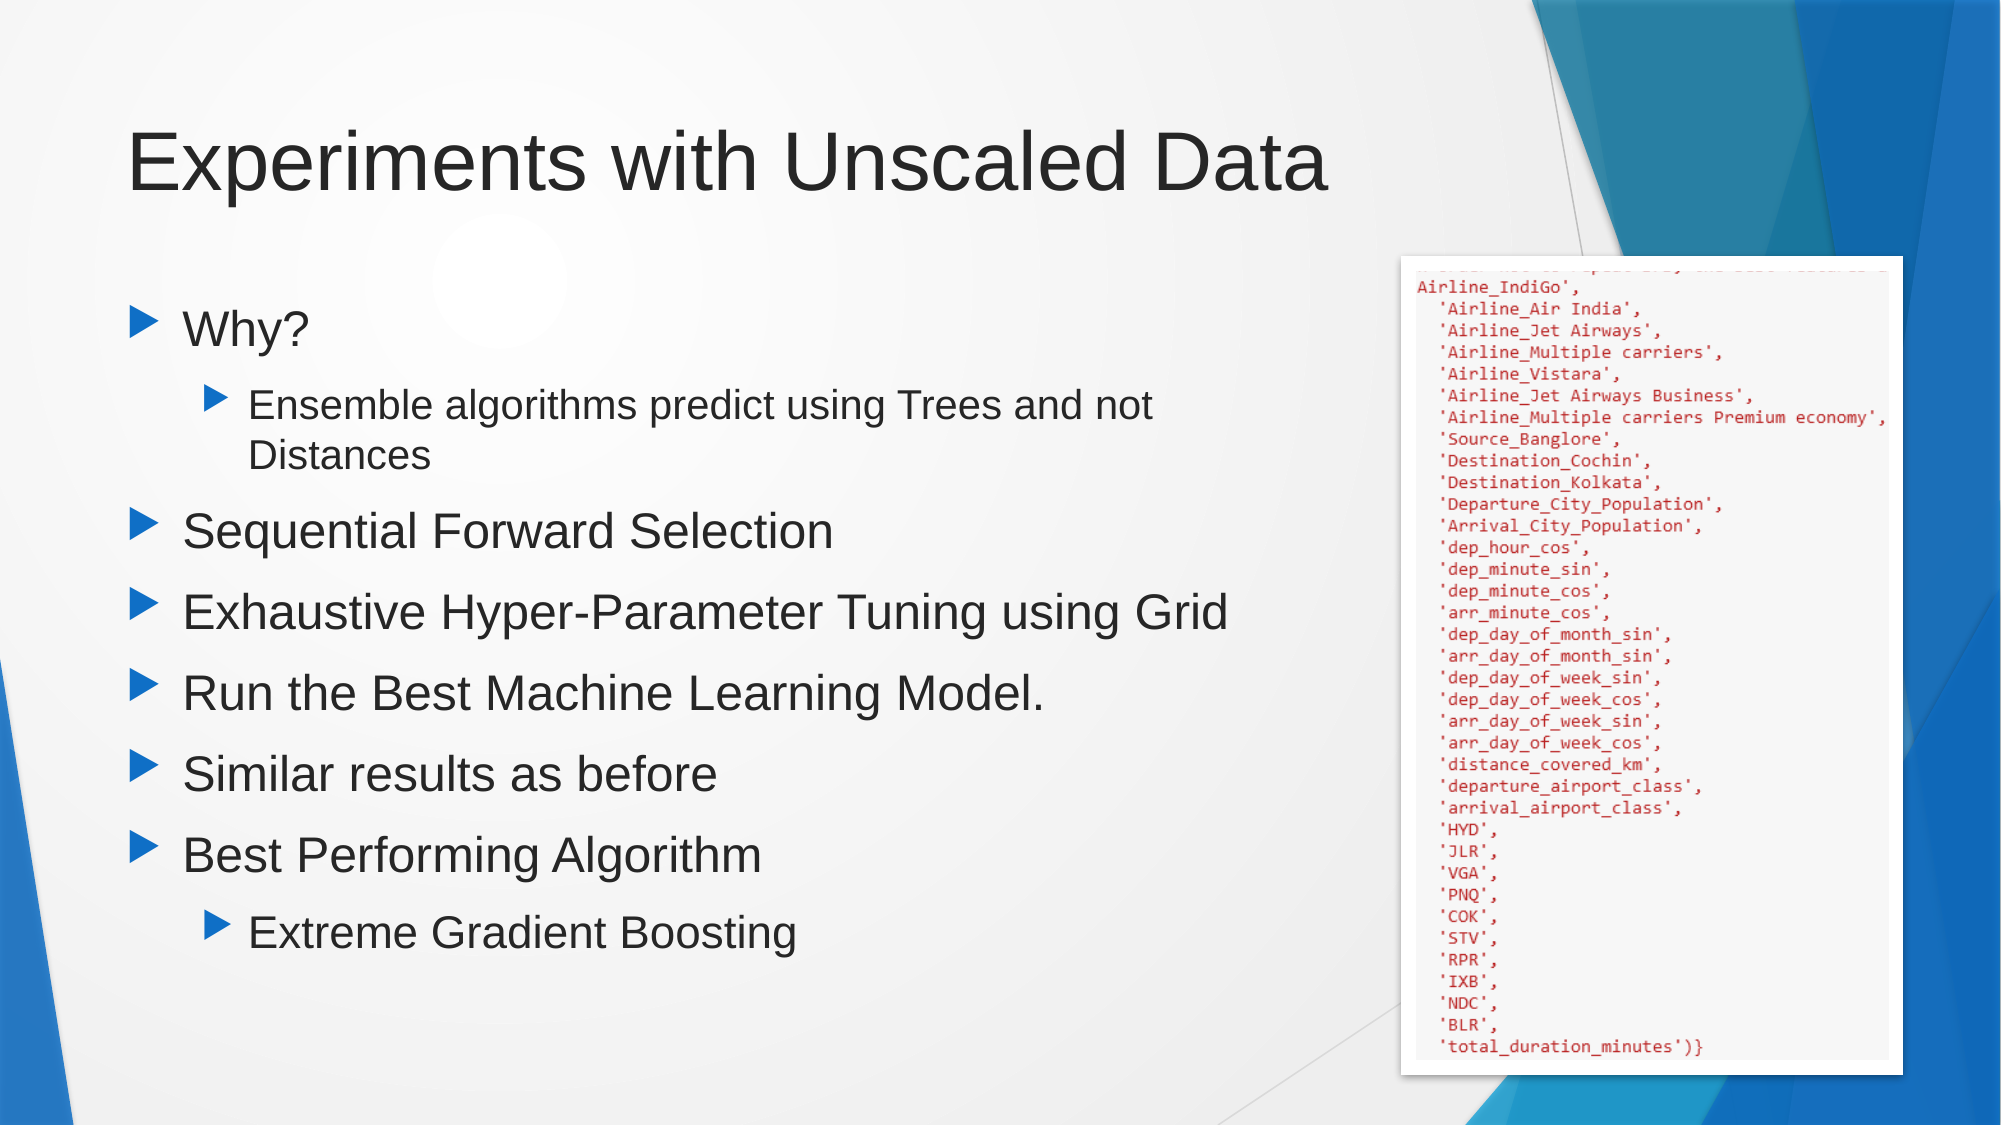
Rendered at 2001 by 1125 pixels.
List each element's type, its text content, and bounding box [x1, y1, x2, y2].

list Why? Ensemble algorithms predict using Trees and not Distances Sequential Forward Selection Exhaustive Hyper-Parameter Tuning using Grid Run the Best Machine Learning Model. Similar results as before Best Performing Algorithm Extreme Gradient Boosting [111, 289, 1363, 1079]
picture [1415, 270, 1890, 1061]
title Experiments with Unscaled Data [111, 99, 1522, 317]
